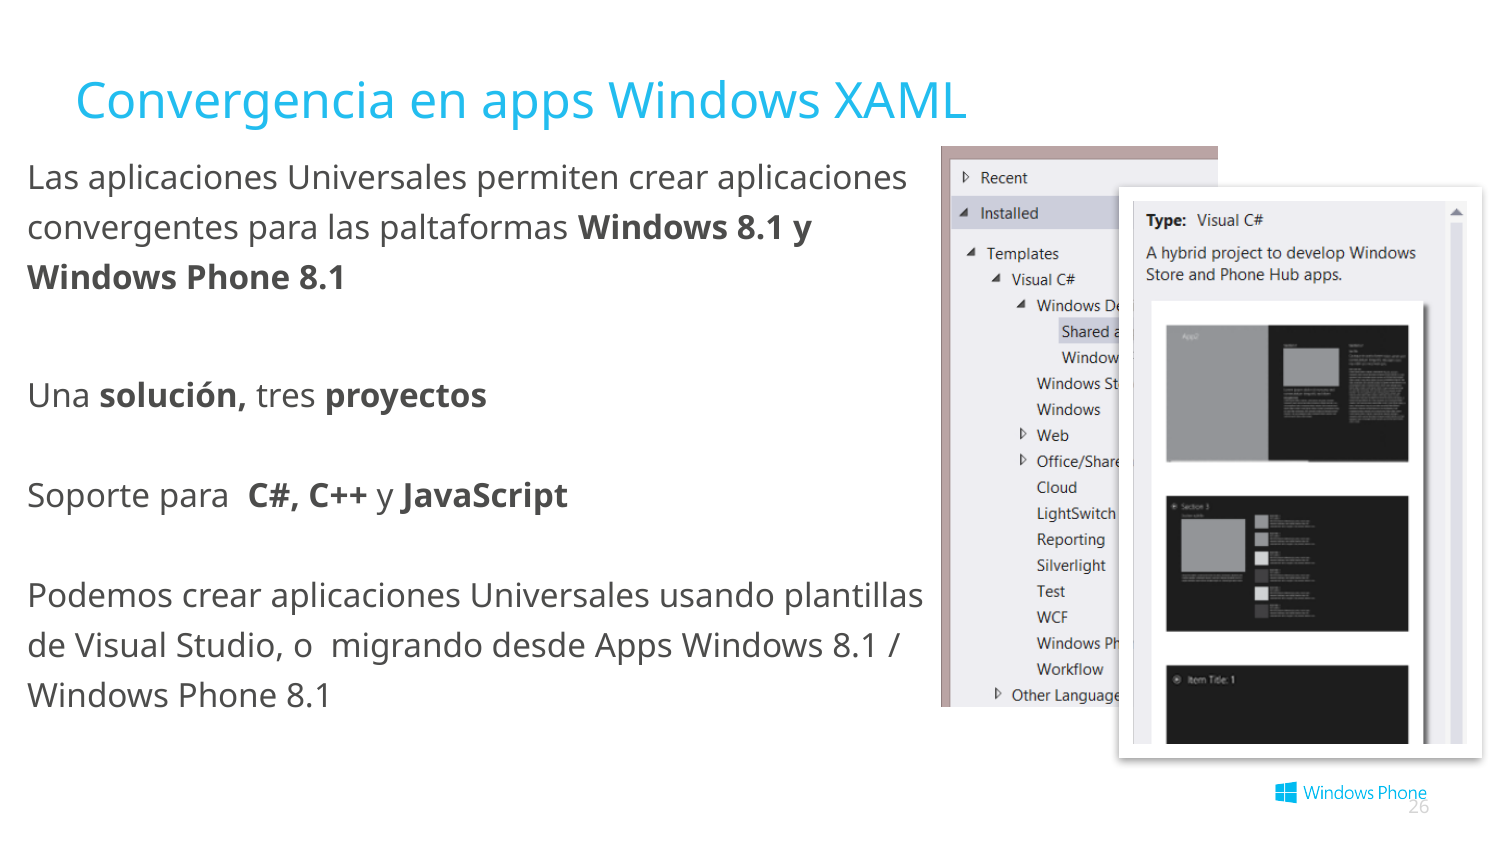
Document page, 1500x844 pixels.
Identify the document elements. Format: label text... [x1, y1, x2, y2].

title Convergencia en apps Windows XAML [75, 65, 1425, 126]
picture [1266, 772, 1436, 813]
slide_number 26 [1408, 782, 1467, 827]
picture [941, 145, 1468, 744]
list Las aplicaciones Universales permiten crear aplicaciones convergentes para las paltaformas Windows 8.1 y Windows Phone 8.1 Una solución, tres proyectos Soporte para C#, C++ y JavaScript Podemos crear aplicaciones Universales usando plantillas de Visual Studio, o migrando desde Apps Windows 8.1 / Windows Phone 8.1 [27, 146, 928, 744]
